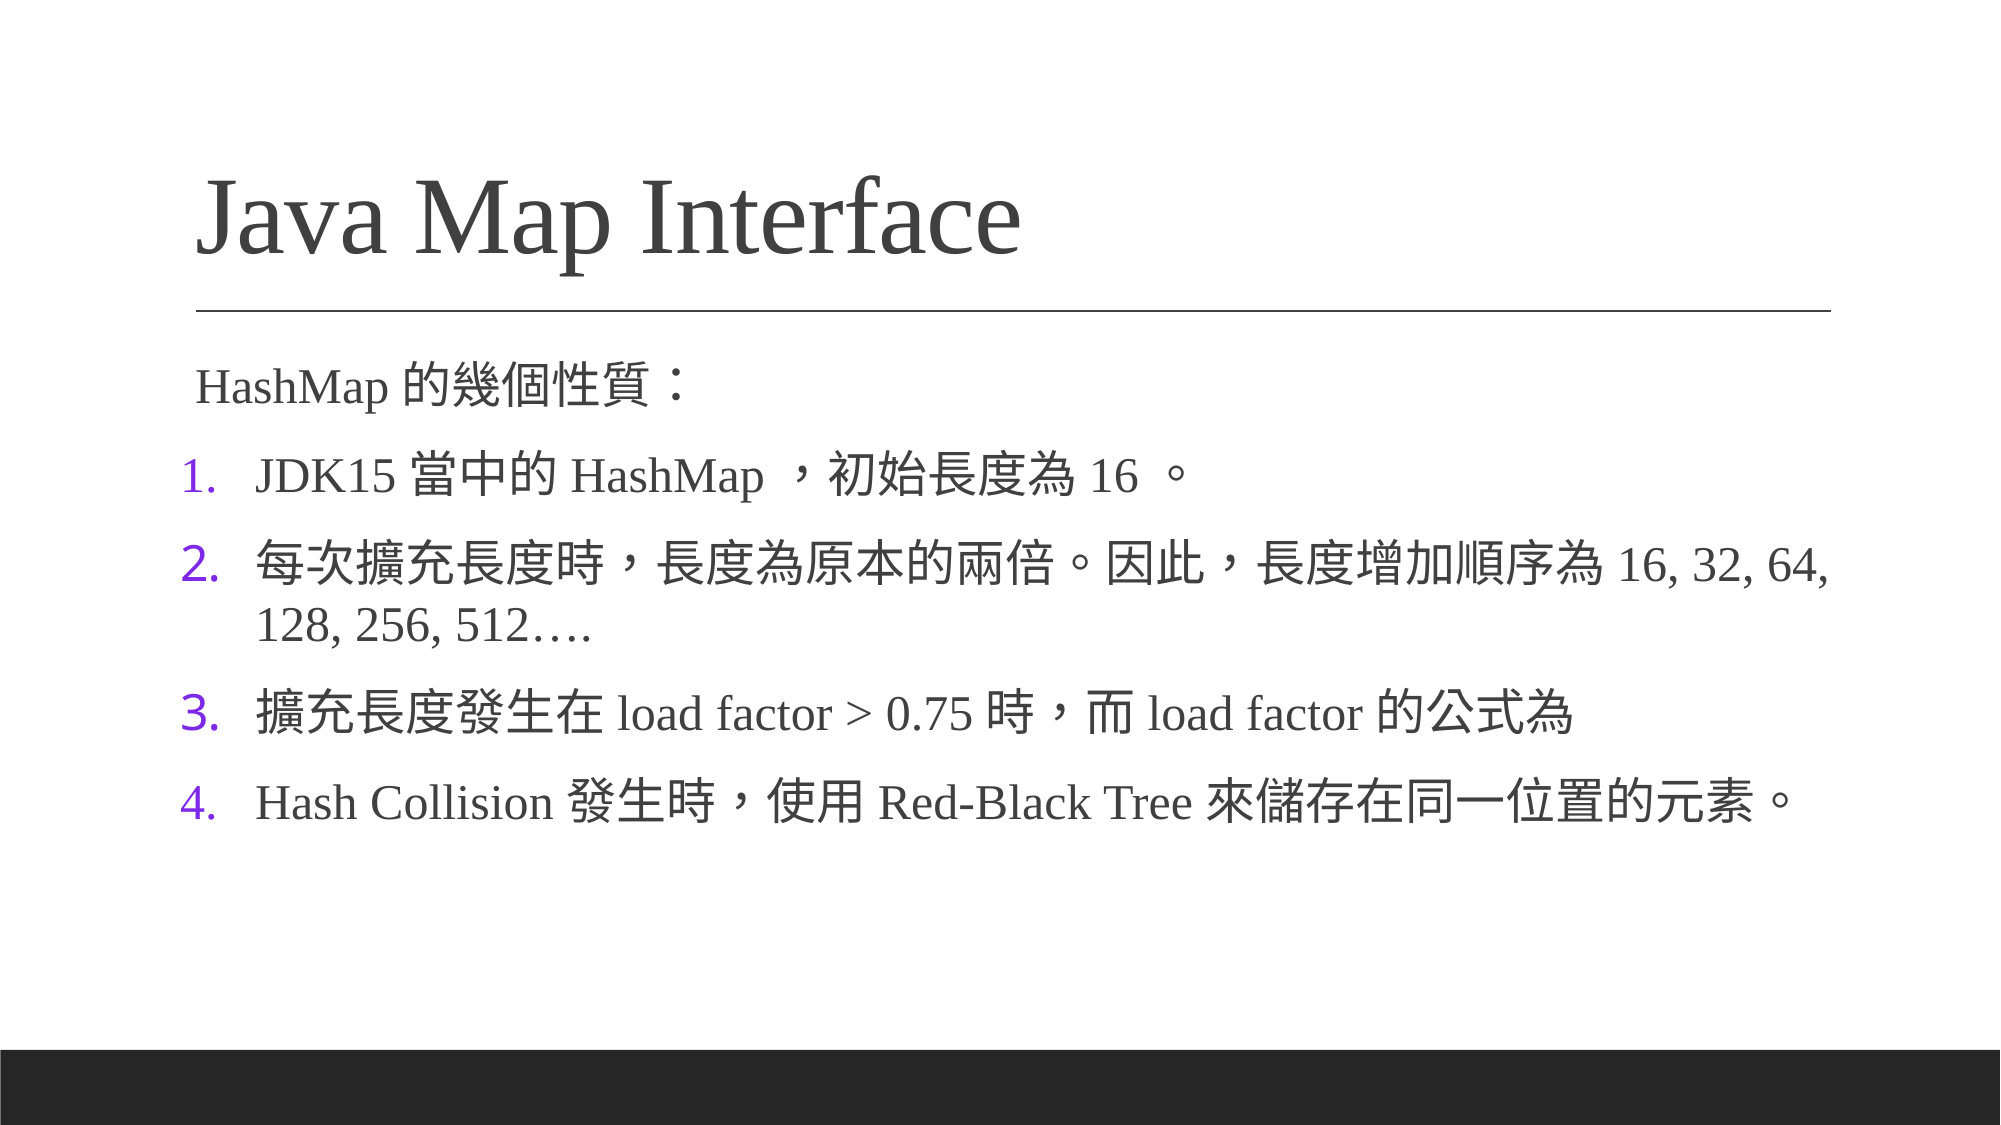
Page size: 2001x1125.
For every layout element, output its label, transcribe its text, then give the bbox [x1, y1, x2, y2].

title Java Map Interface [180, 47, 1830, 285]
